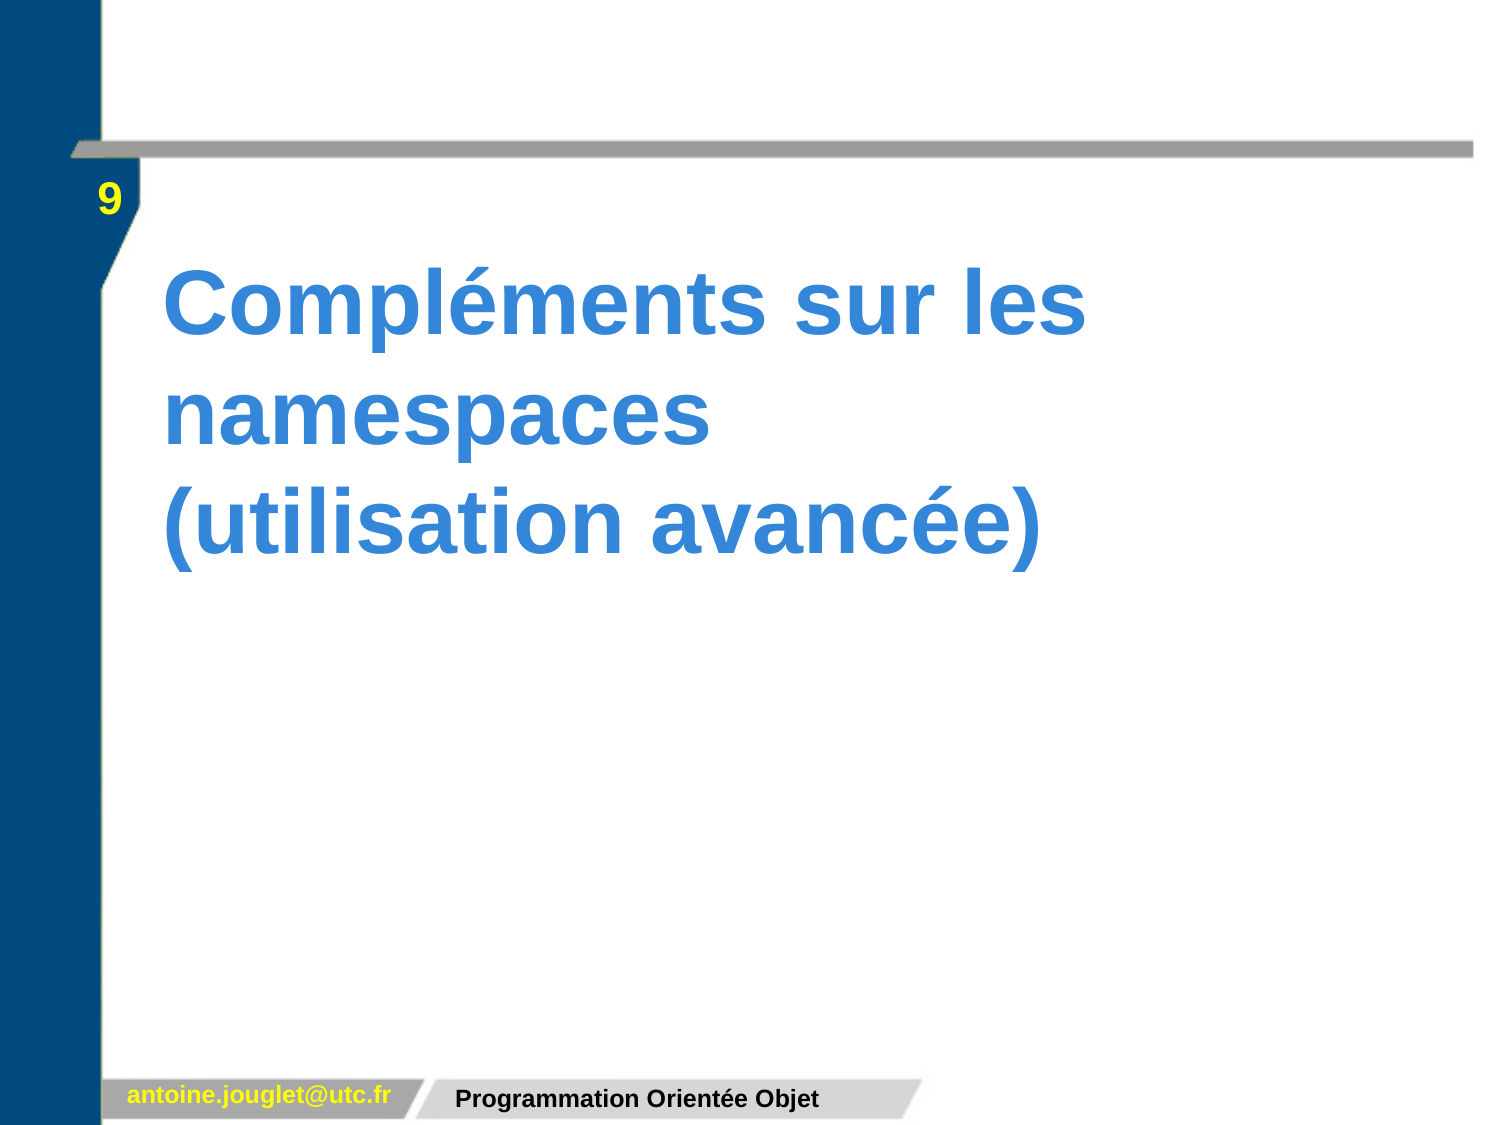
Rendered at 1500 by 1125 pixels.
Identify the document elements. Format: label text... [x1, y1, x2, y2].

slide_number 9 [25, 160, 138, 237]
picture [0, 0, 1500, 1125]
title Compléments sur les namespaces (utilisation avancée) [147, 240, 1454, 575]
